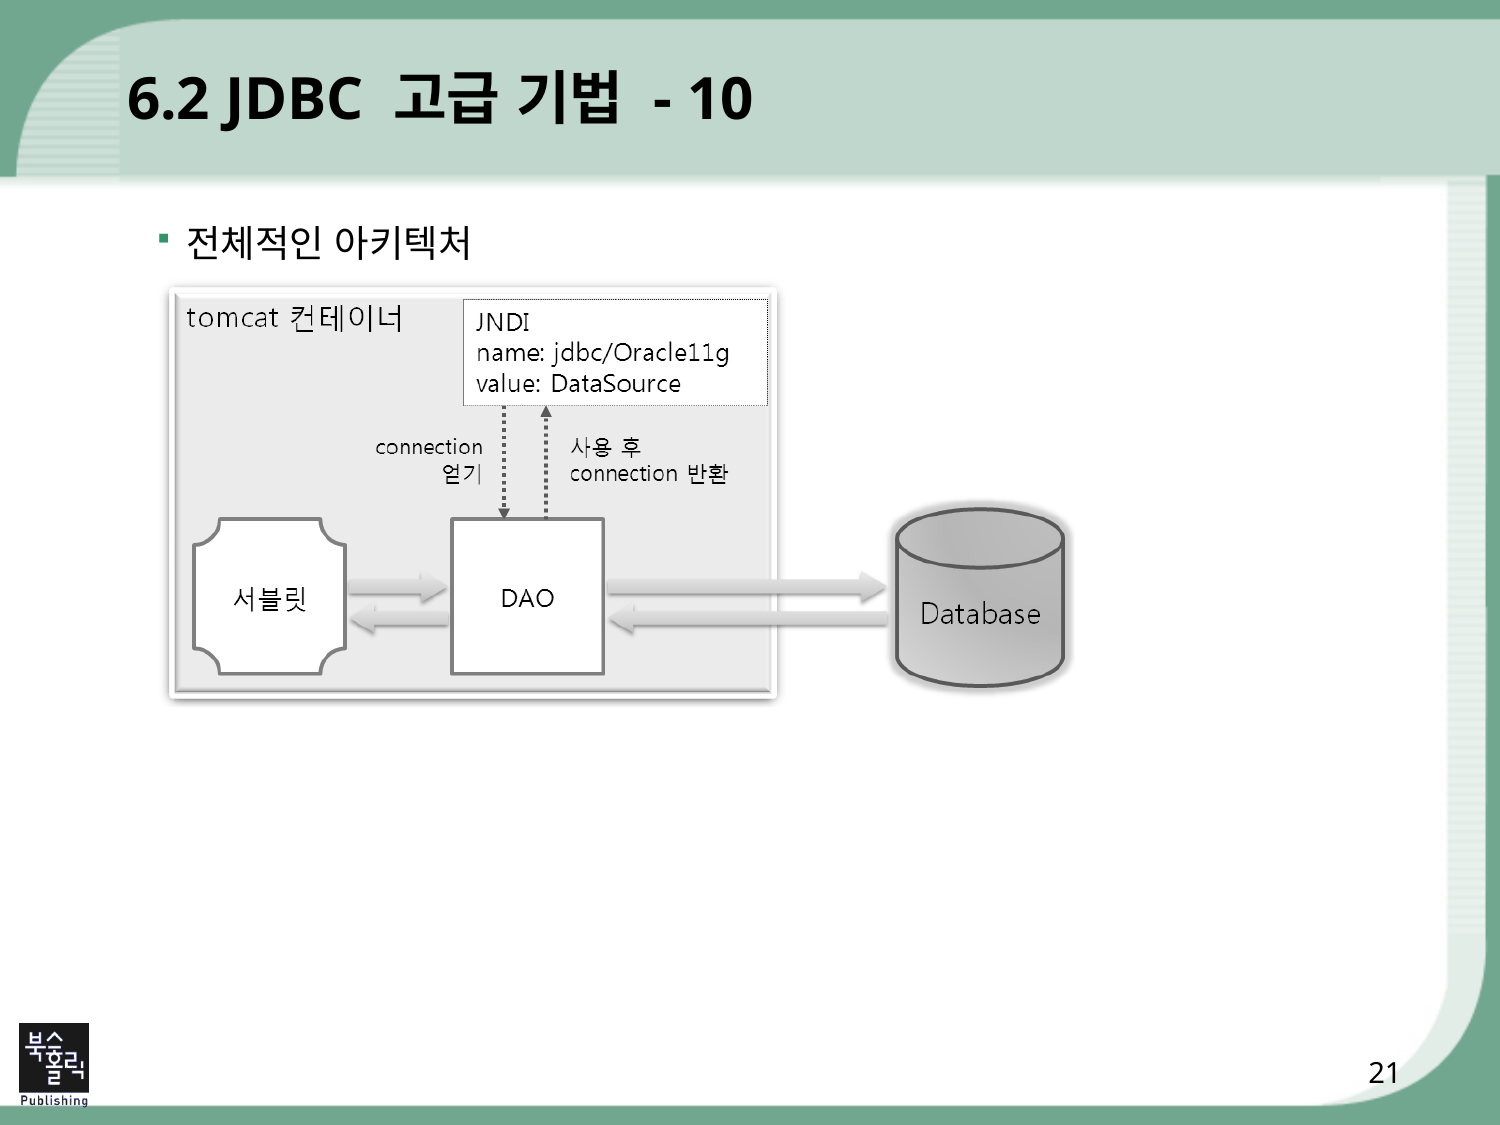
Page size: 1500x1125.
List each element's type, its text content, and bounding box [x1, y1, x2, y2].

title 6.2 JDBC 고급 기법 - 10 [111, 18, 1500, 173]
list 전체적인 아키텍처 [111, 212, 1422, 1012]
picture [159, 278, 1075, 707]
slide_number 21 [1104, 1046, 1418, 1101]
